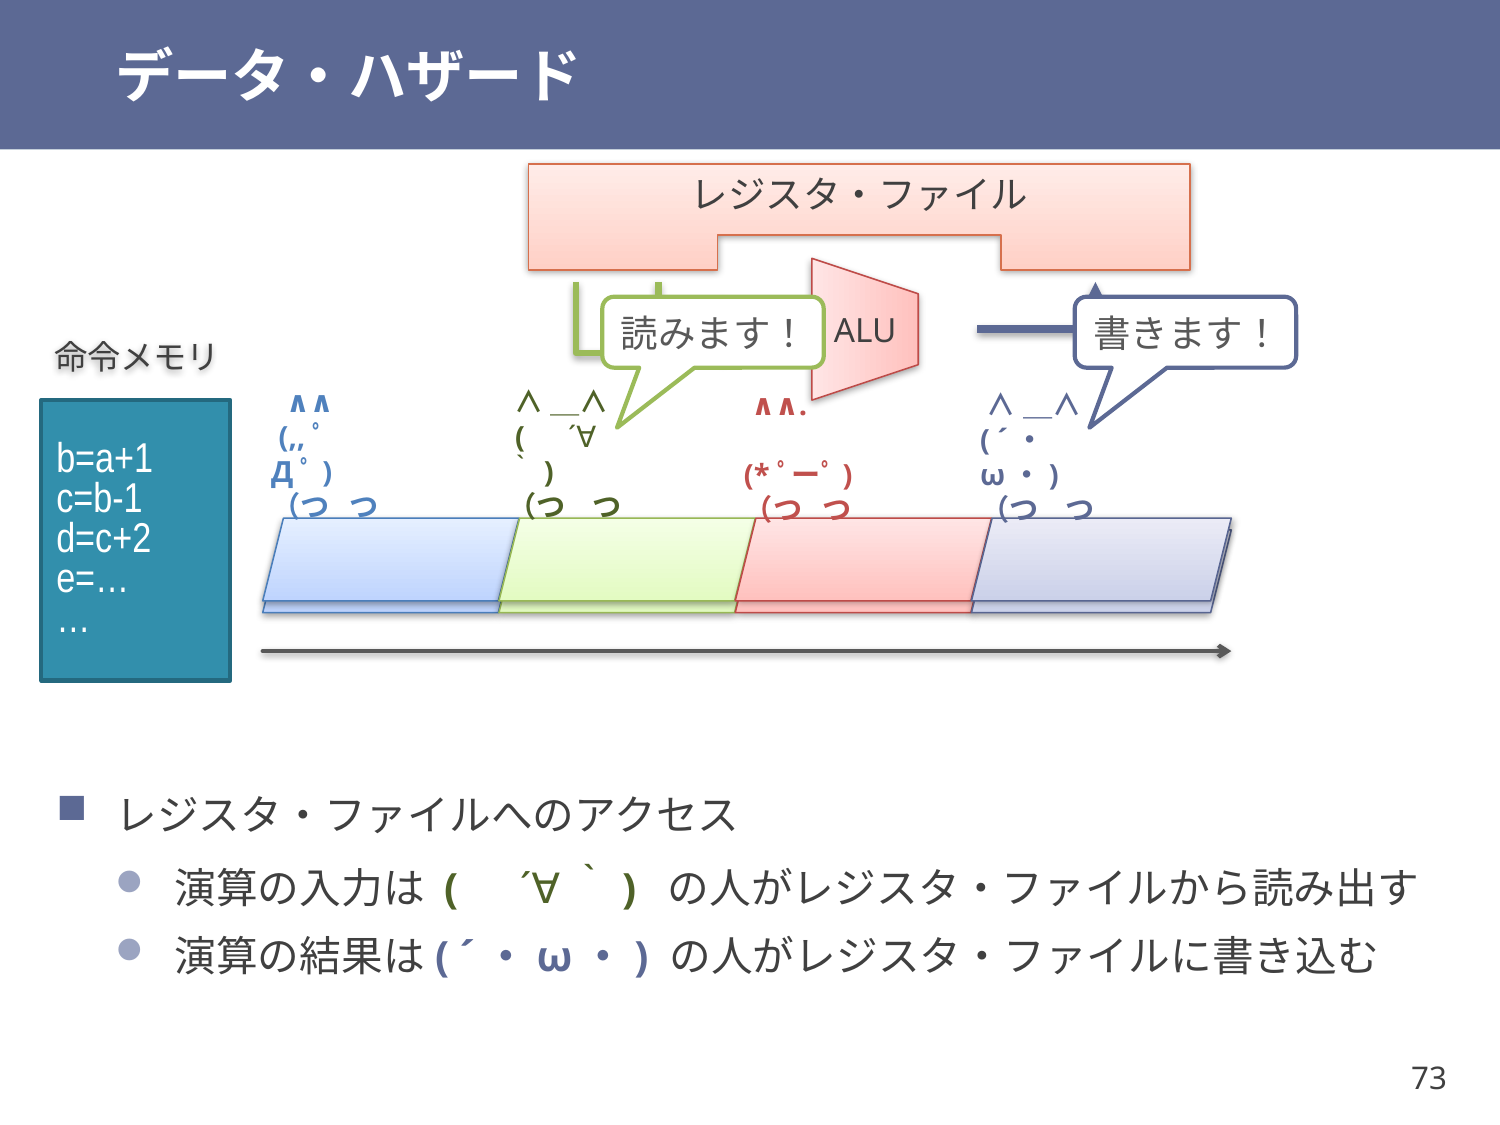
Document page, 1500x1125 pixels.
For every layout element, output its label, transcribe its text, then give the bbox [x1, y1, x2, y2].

text_box [977, 281, 1102, 332]
text_box ∧∧ (,,ﾟДﾟ) （つ つ [256, 376, 399, 531]
text_box 命令メモリ [85, 311, 190, 398]
text_box 読みます！ [601, 294, 826, 430]
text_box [971, 517, 1232, 613]
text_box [262, 517, 497, 613]
text_box レジスタ・ファイル [528, 163, 1191, 271]
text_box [100, 488, 219, 548]
text_box ∧∧. (*ﾟーﾟ)（つ つ [729, 379, 872, 516]
text_box ALU [811, 257, 920, 401]
text_box ∧＿∧ ( ´∀｀) （つ つ [492, 376, 647, 516]
list レジスタ・ファイルへのアクセス 演算の入力は ( ´∀｀) の人がレジスタ・ファイルから読み出す 演算の結果は( ´・ω・) の人がレジスタ・ファイルに書き込む [41, 768, 1474, 994]
title データ・ハザード [100, 0, 1500, 150]
text_box 書きます！ [1072, 294, 1299, 430]
text_box ∧＿∧ ( ´・ω・)（つ つ [965, 379, 1120, 516]
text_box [498, 517, 733, 613]
text_box b=a+1 c=b-1 d=c+2 e=… … [39, 398, 232, 683]
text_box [575, 281, 742, 354]
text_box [734, 517, 970, 613]
